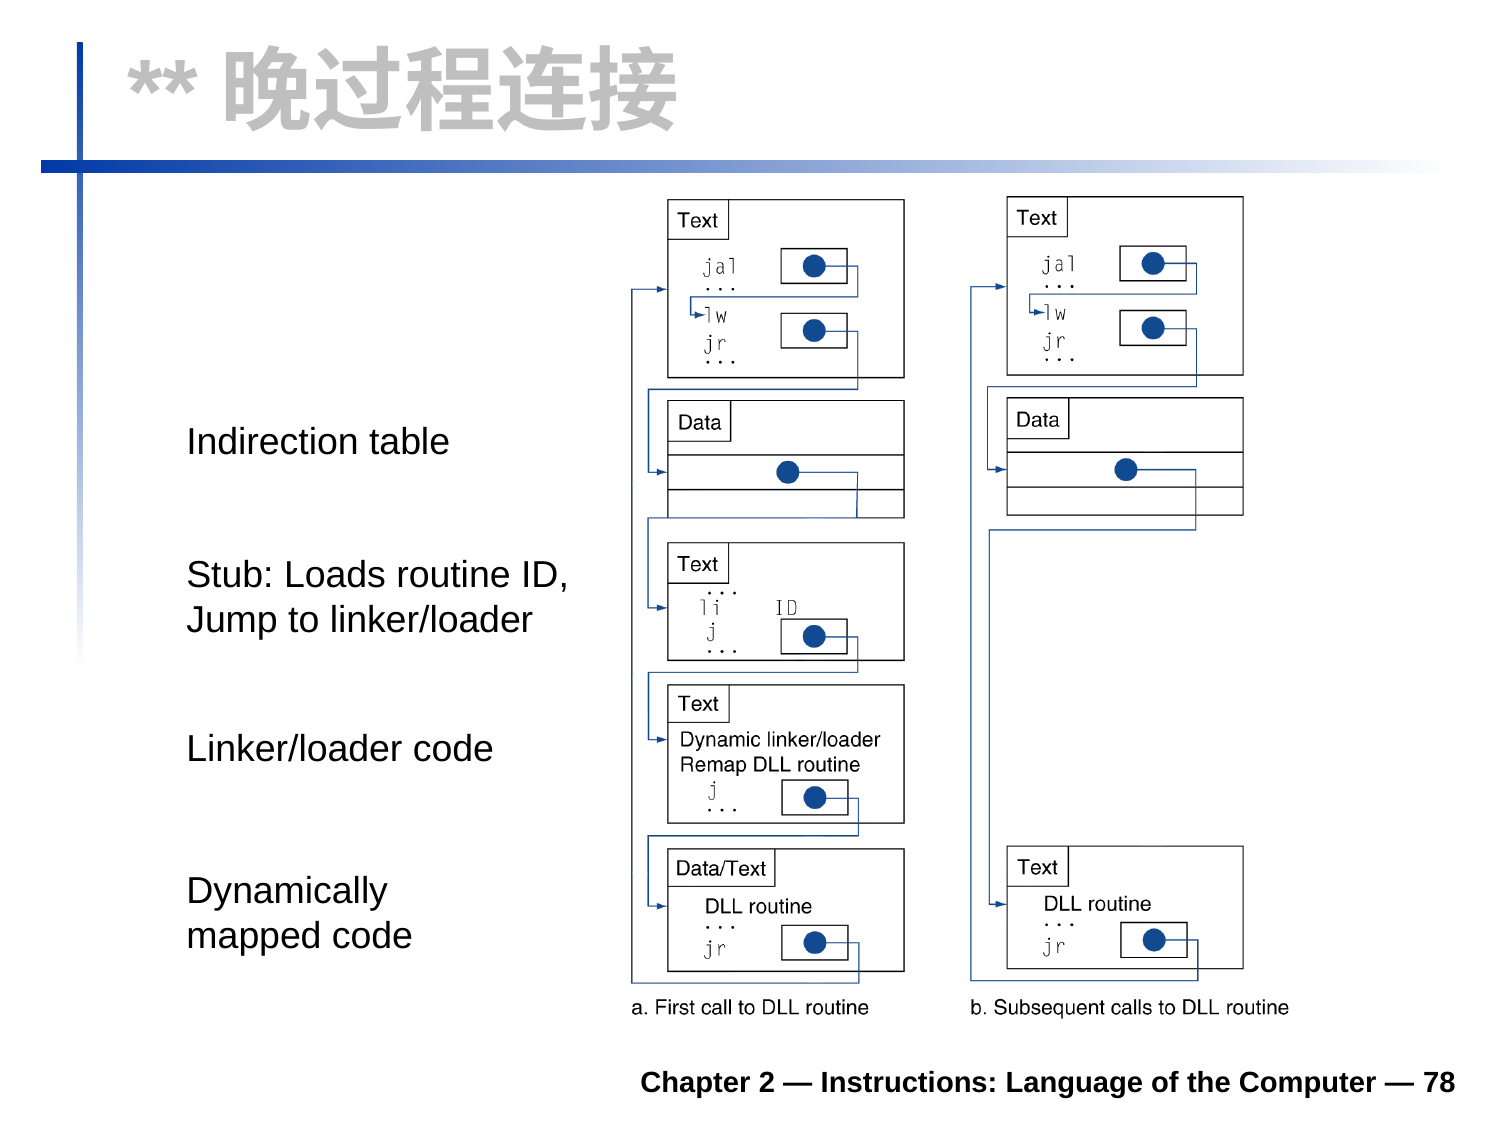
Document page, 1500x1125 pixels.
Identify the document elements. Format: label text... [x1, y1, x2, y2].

text_box Linker/loader code [171, 716, 509, 777]
text_box Stub: Loads routine ID, Jump to linker/loader [171, 542, 585, 647]
footer Chapter 2 — Instructions: Language of the Computer — 78 [277, 1046, 1471, 1106]
text_box Dynamically mapped code [171, 858, 428, 964]
text_box Indirection table [171, 409, 466, 470]
title **晚过程连接 [111, 0, 1468, 150]
picture [631, 196, 1289, 1019]
